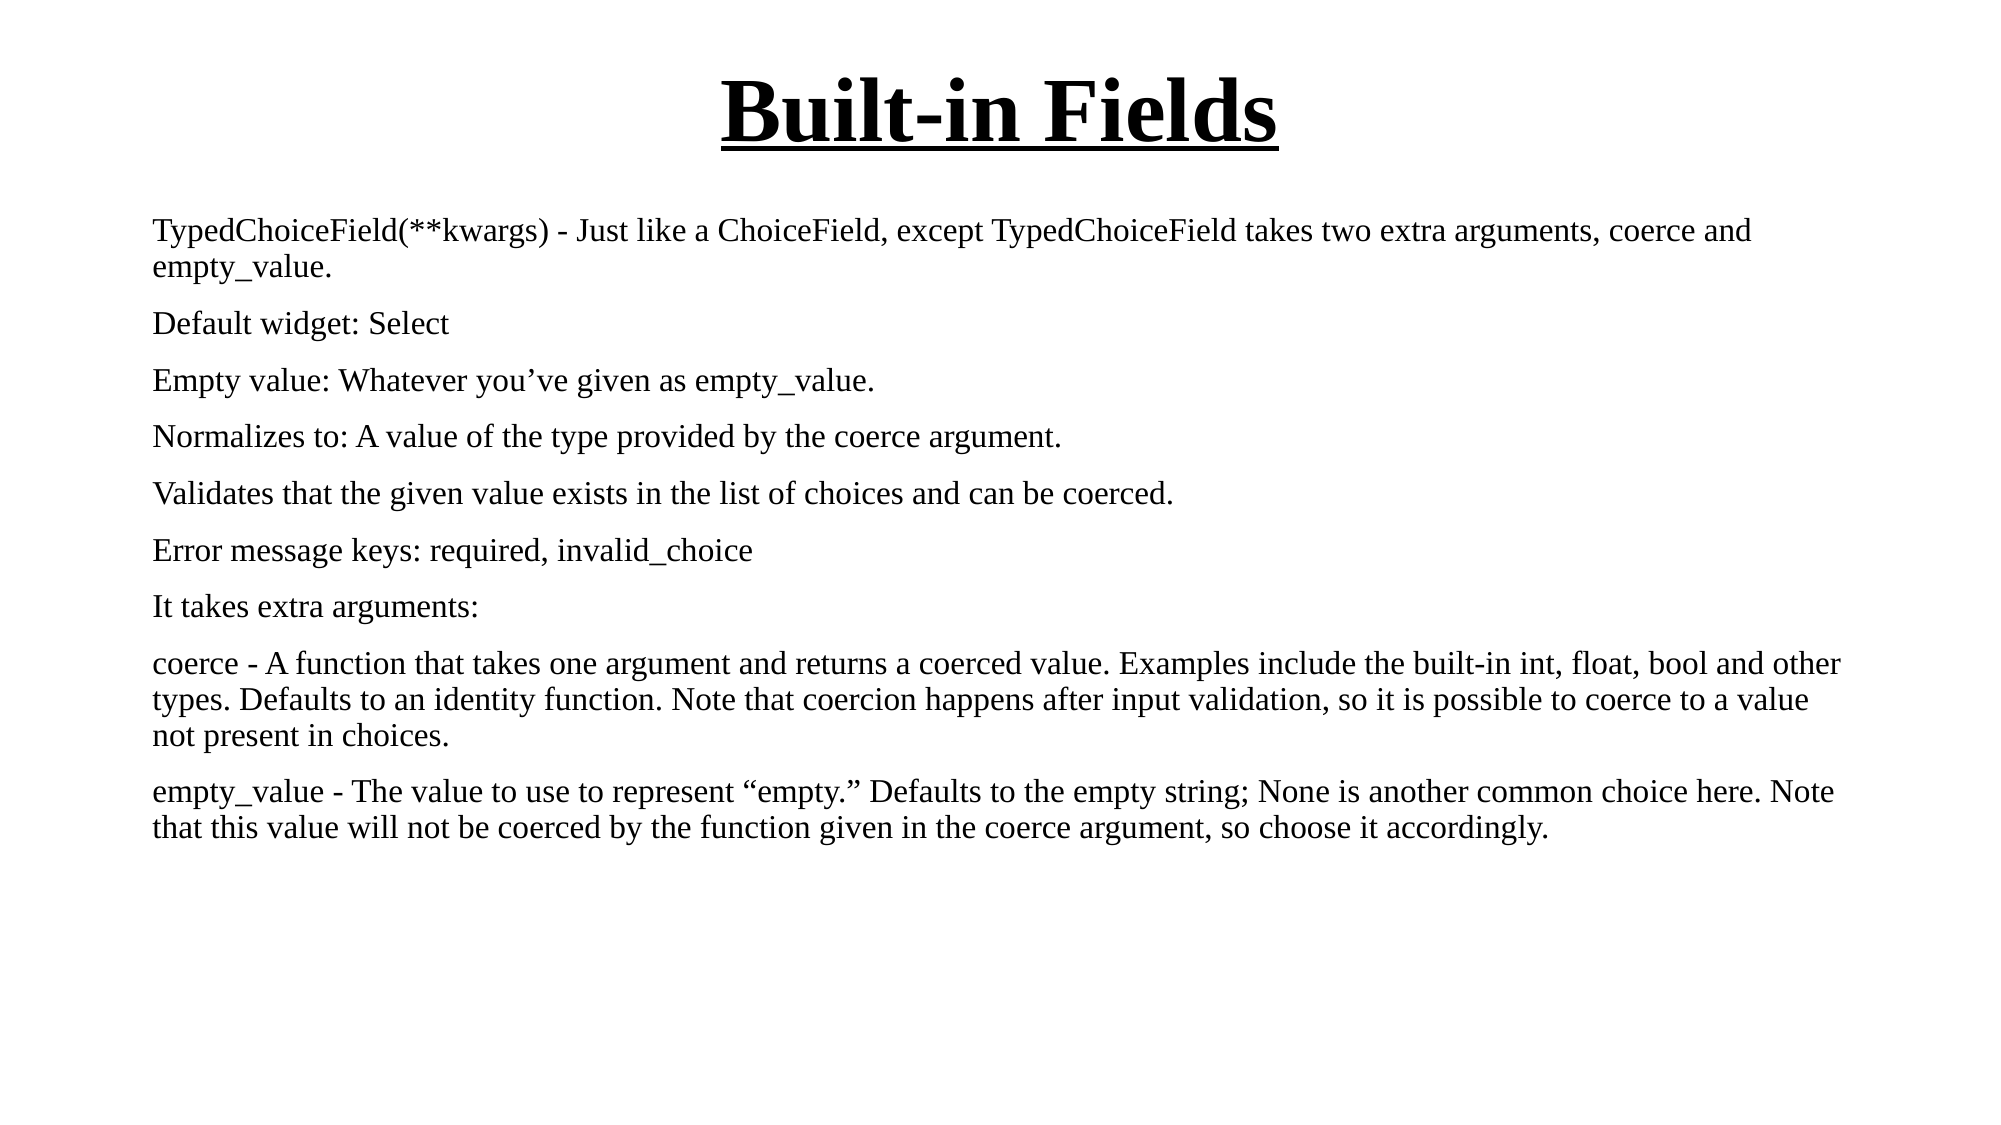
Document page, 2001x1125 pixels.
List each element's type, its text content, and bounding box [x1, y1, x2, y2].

list TypedChoiceField(**kwargs) - Just like a ChoiceField, except TypedChoiceField takes two extra arguments, coerce and empty_value. Default widget: Select Empty value: Whatever you’ve given as empty_value. Normalizes to: A value of the type provided by the coerce argument. Validates that the given value exists in the list of choices and can be coerced. Error message keys: required, invalid_choice It takes extra arguments: coerce - A function that takes one argument and returns a coerced value. Examples include the built-in int, float, bool and other types. Defaults to an identity function. Note that coercion happens after input validation, so it is possible to coerce to a value not present in choices. empty_value - The value to use to represent “empty.” Defaults to the empty string; None is another common choice here. Note that this value will not be coerced by the function given in the coerce argument, so choose it accordingly. [137, 205, 1863, 1055]
title Built-in Fields [137, 3, 1863, 205]
